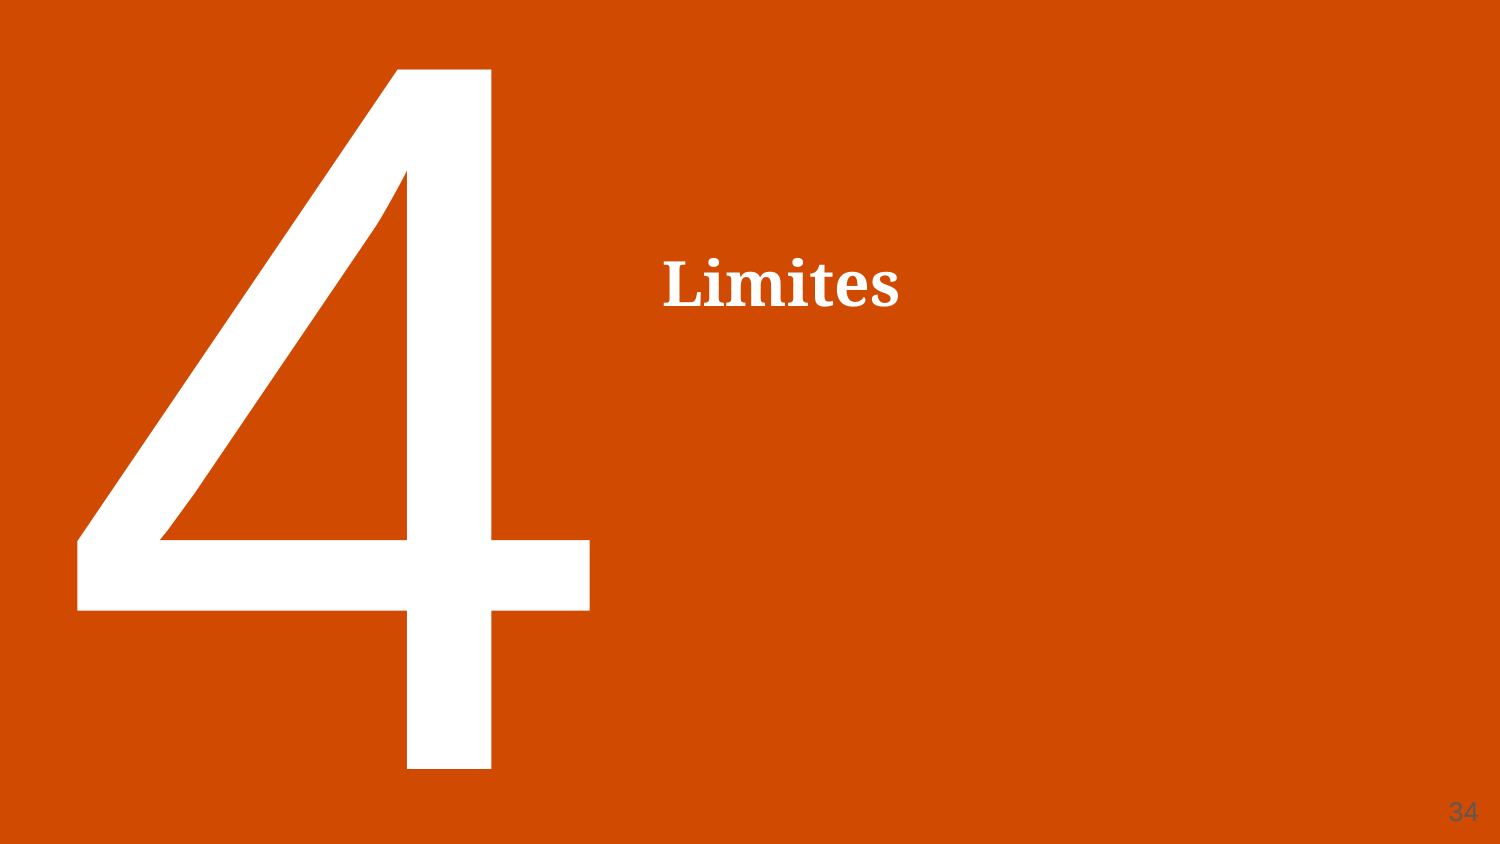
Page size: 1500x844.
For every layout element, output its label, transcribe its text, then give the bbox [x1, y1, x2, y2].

slide_number ‹#› [1403, 779, 1494, 844]
title Limites [662, 255, 1271, 572]
list 4 [54, 0, 590, 844]
